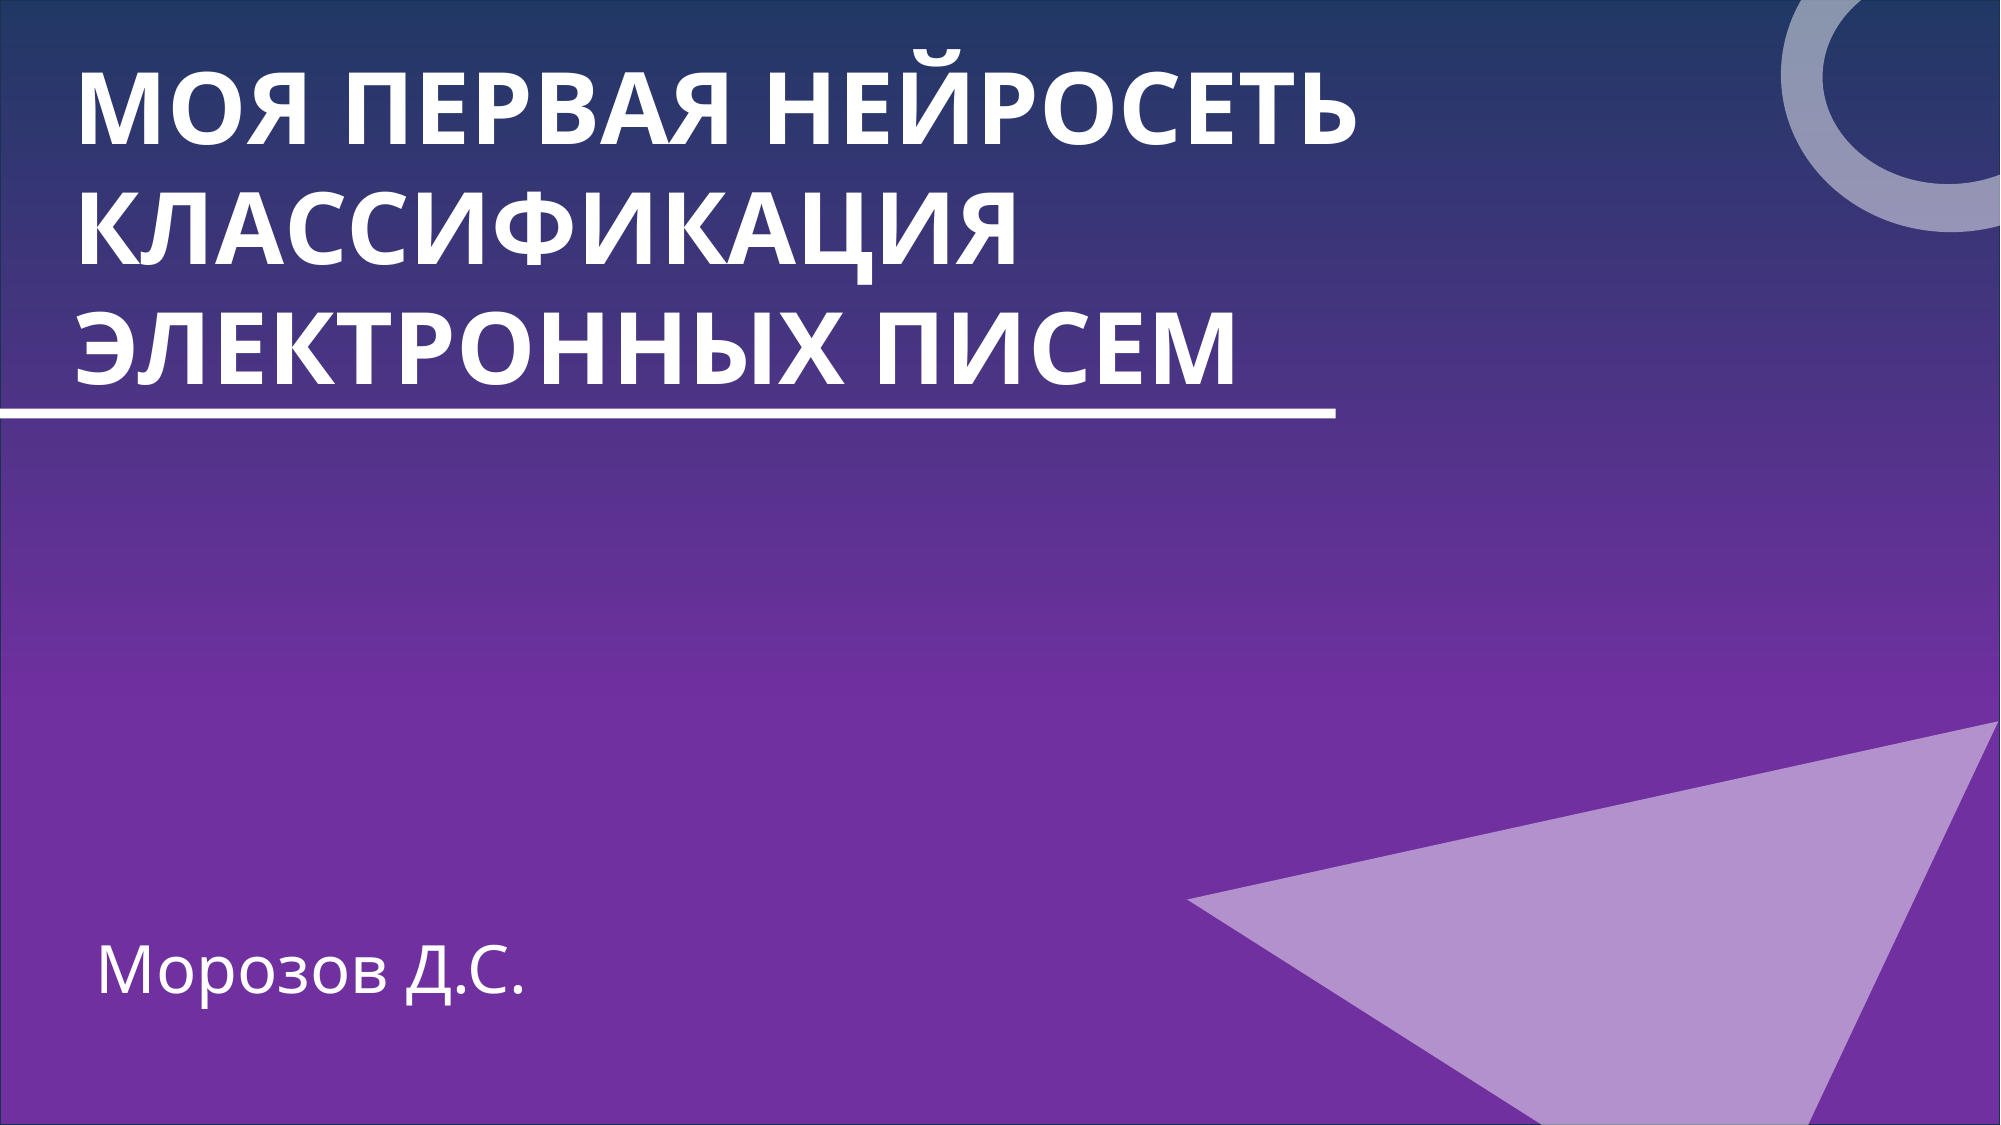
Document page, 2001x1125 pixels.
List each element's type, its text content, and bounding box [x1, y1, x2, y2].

text_box [1779, 0, 2000, 234]
text_box МОЯ ПЕРВАЯ НЕЙРОСЕТЬ КЛАССИФИКАЦИЯ ЭЛЕКТРОННЫХ ПИСЕМ [59, 37, 1464, 412]
text_box [1184, 719, 2000, 1125]
text_box [0, 408, 1337, 419]
text_box Морозов Д.С. [80, 919, 1081, 1014]
text_box [0, 0, 2000, 1125]
